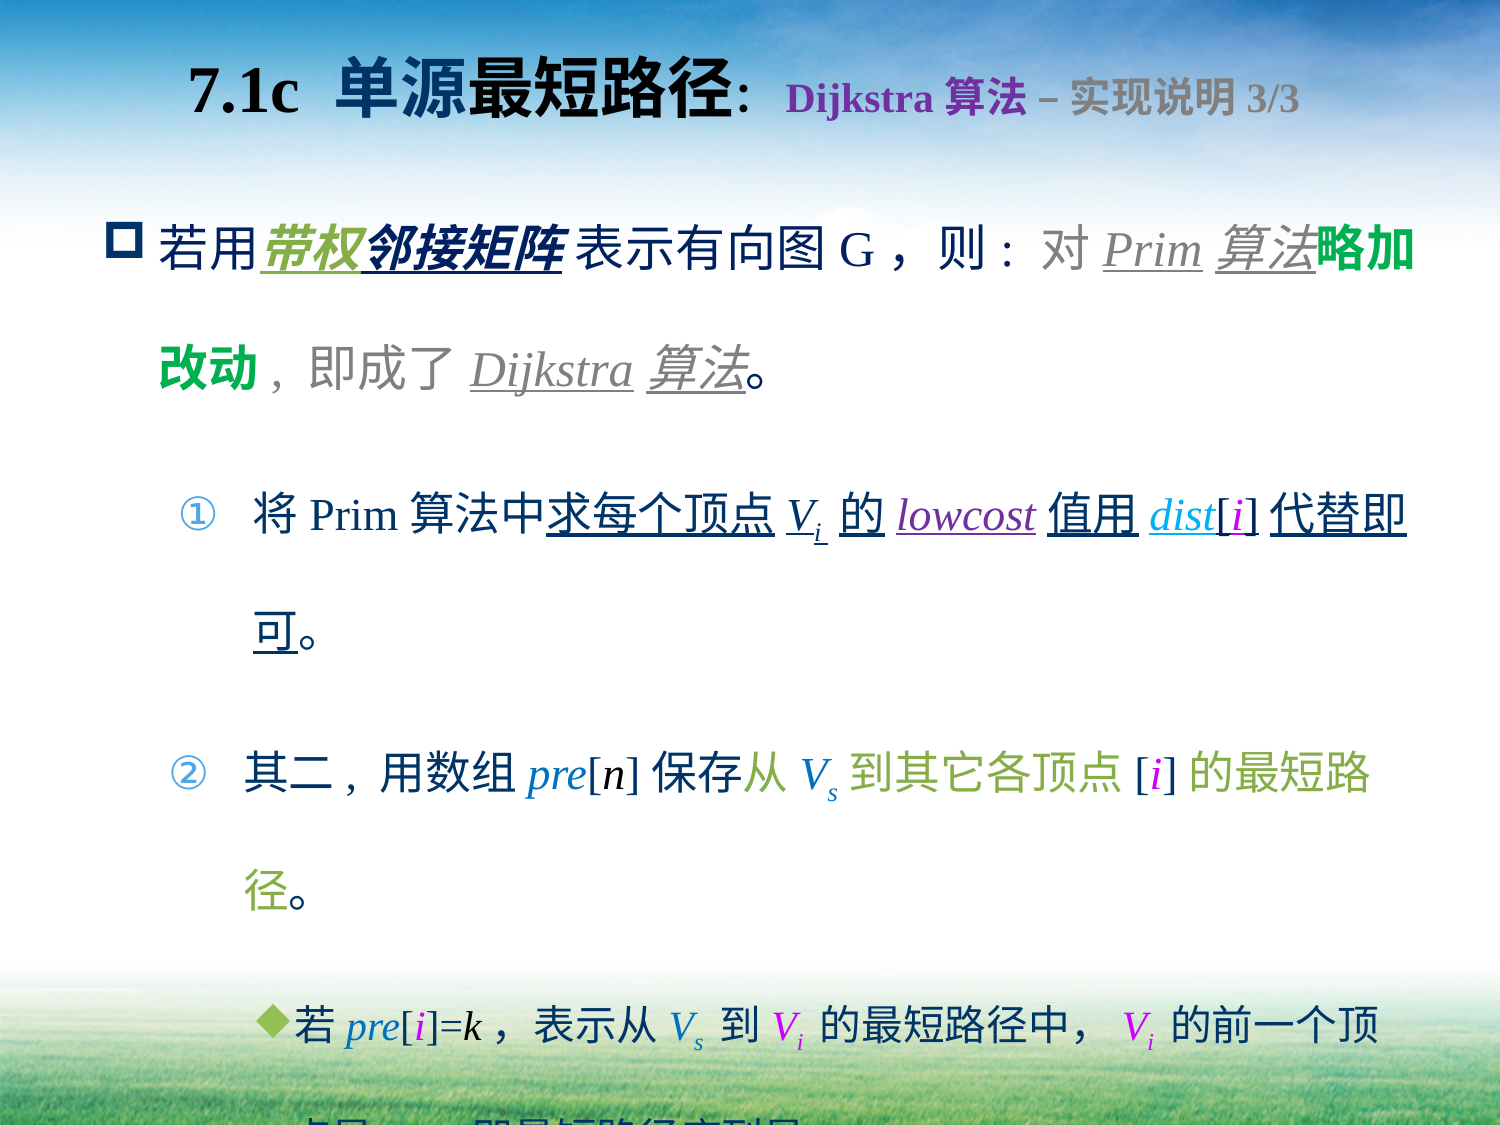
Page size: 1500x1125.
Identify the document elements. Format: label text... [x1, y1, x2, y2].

title 7.1c 单源最短路径：Dijkstra算法 – 实现说明3/3 [162, 45, 1325, 126]
picture [0, 0, 1500, 1125]
list 若用带权邻接矩阵 表示有向图G，则: 对Prim算法略加改动, 即成了Dijkstra算法。 将Prim算法中求每个顶点Vi 的lowcost值用dist[i]代替即可。 其二, 用数组pre[n]保存从Vs到其它各顶点[i]的最短路径。 若pre[i]=k，表示从Vs 到Vi 的最短路径中，Vi 的前一个顶点是Vk，即最短路径序列是 (Vs, …, Vk, Vi) 。 其三, 使用数组final[n], 标识一个顶点[i]是否已加入S中。 [87, 149, 1432, 1050]
